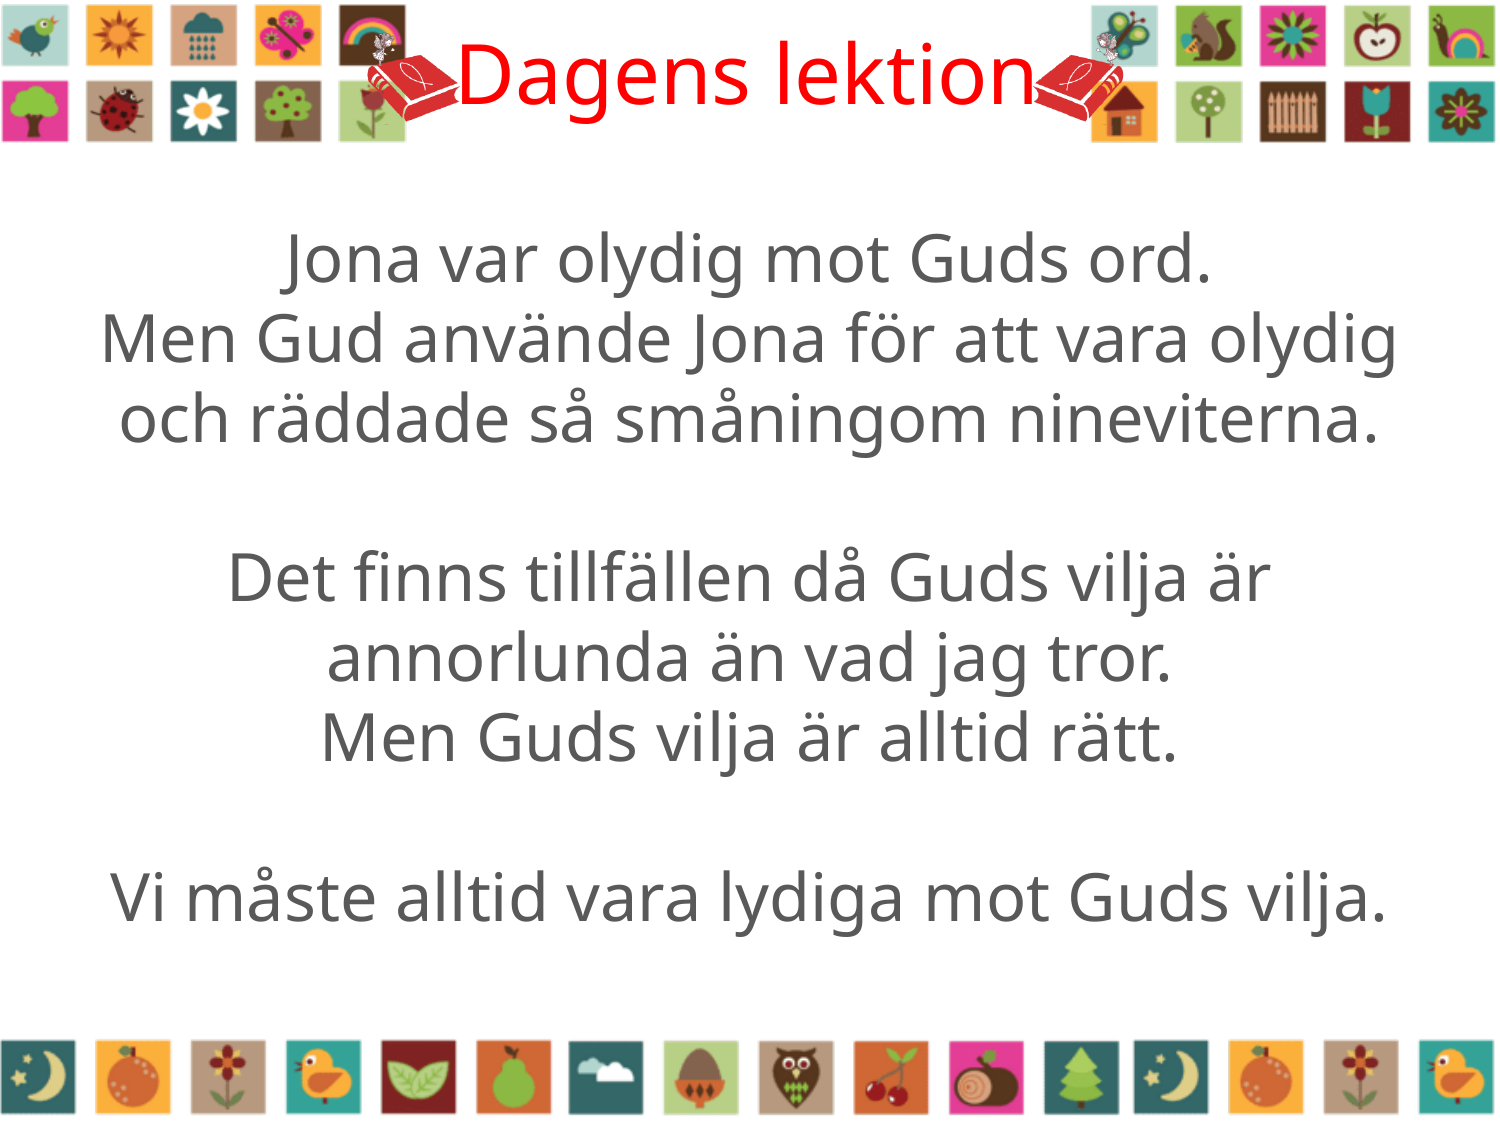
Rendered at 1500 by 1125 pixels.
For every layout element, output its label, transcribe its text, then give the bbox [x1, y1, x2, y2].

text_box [0, 1028, 1500, 1118]
text_box Dagens lektion [425, 13, 1078, 129]
picture [0, 3, 492, 150]
picture [1001, 3, 1500, 150]
text_box Jona var olydig mot Guds ord. Men Gud använde Jona för att vara olydig och räddade så småningom nineviterna. Det finns tillfällen då Guds vilja är annorlunda än vad jag tror. Men Guds vilja är alltid rätt. Vi måste alltid vara lydiga mot Guds vilja. [76, 208, 1424, 943]
